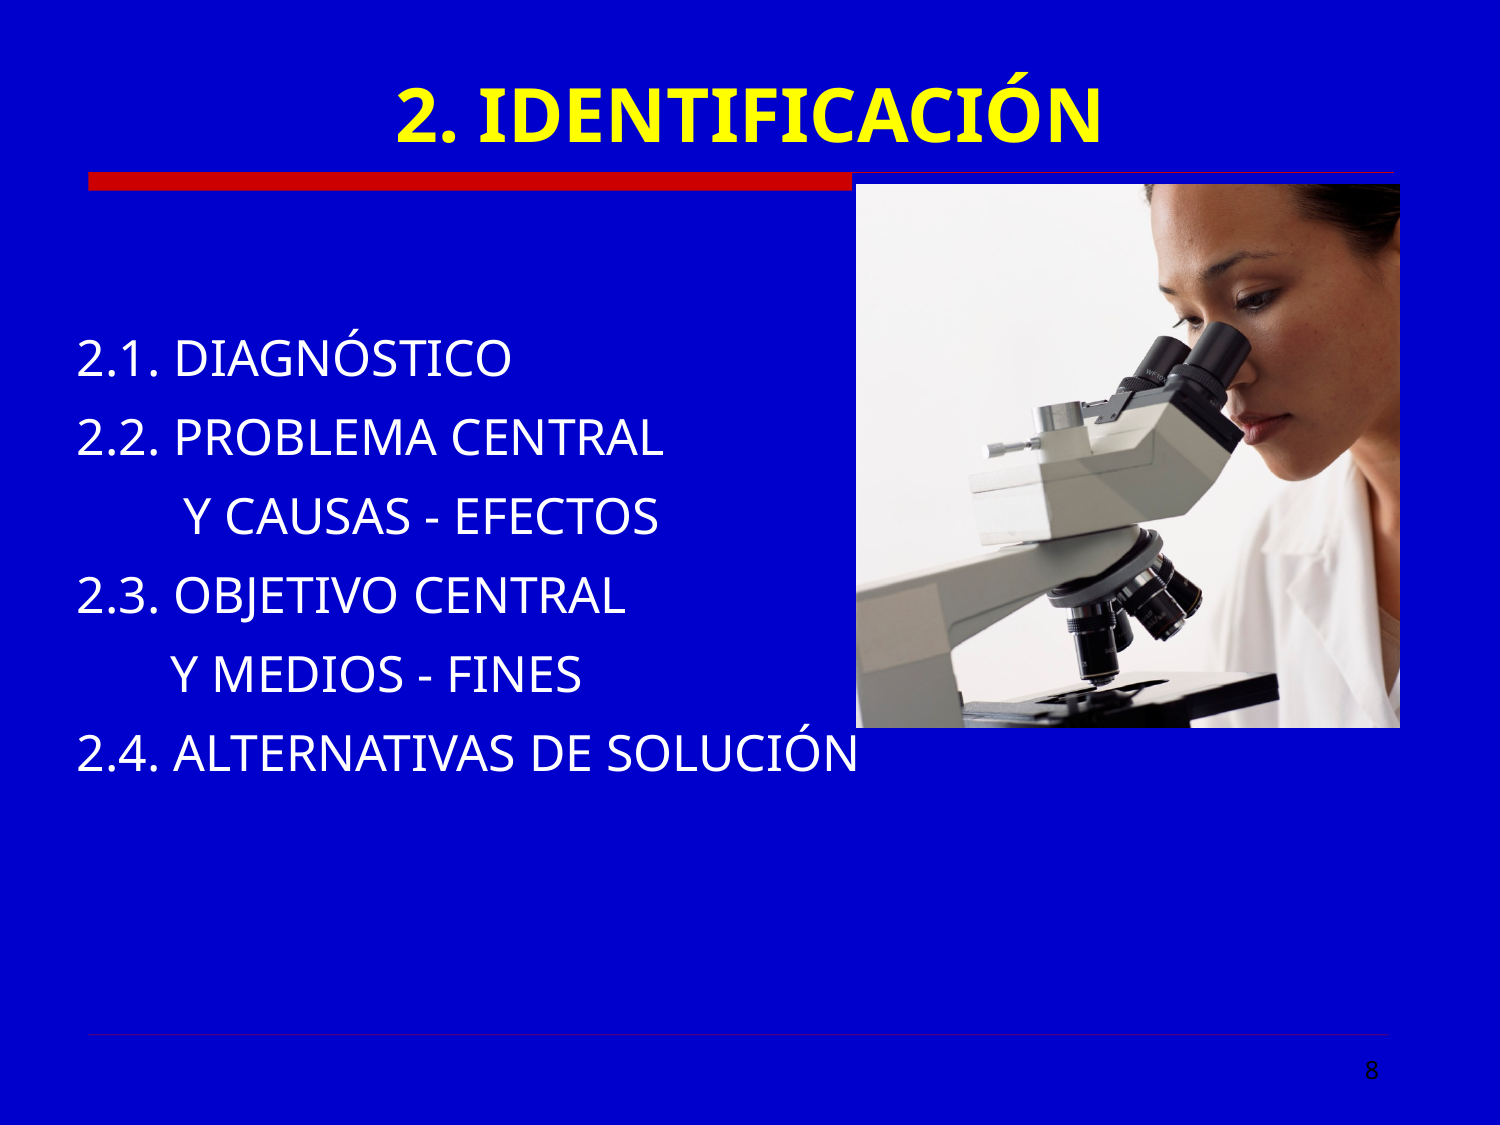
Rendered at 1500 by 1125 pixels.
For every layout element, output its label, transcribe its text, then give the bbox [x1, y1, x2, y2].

slide_number 8 [1068, 1046, 1395, 1125]
list 2.1. DIAGNÓSTICO 2.2. PROBLEMA CENTRAL Y CAUSAS - EFECTOS 2.3. OBJETIVO CENTRAL Y MEDIOS - FINES 2.4. ALTERNATIVAS DE SOLUCIÓN [76, 326, 1022, 1012]
title 2. IDENTIFICACIÓN [94, 42, 1407, 166]
picture [855, 184, 1400, 729]
